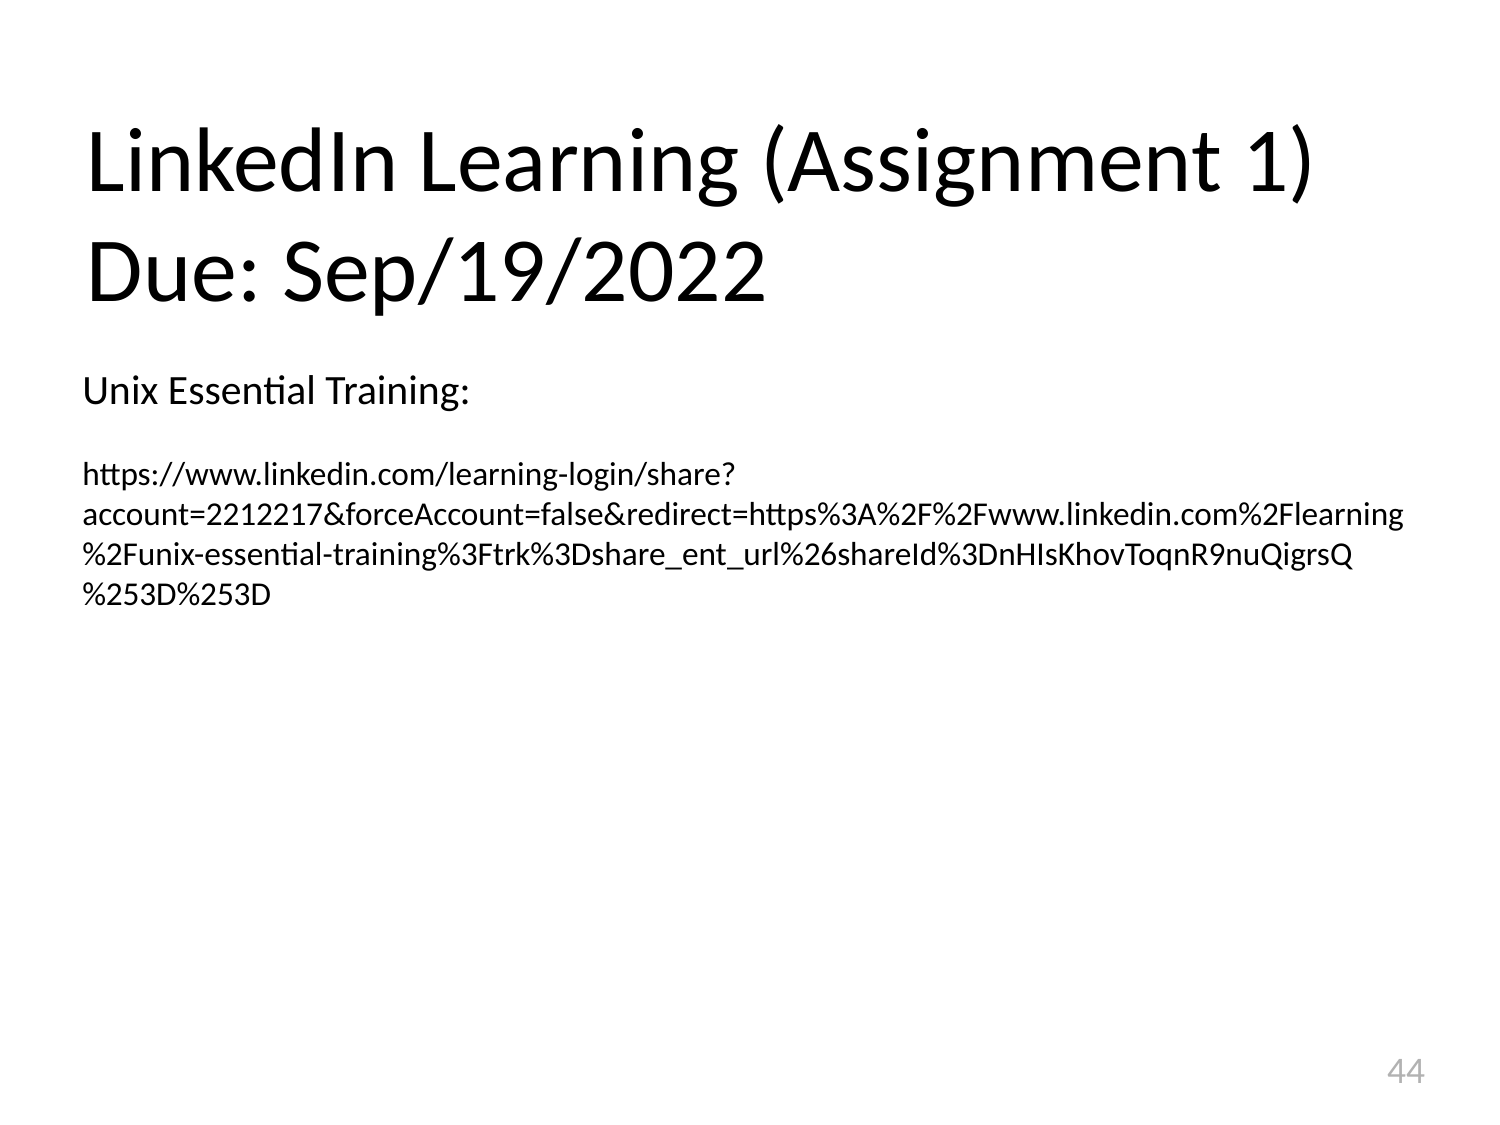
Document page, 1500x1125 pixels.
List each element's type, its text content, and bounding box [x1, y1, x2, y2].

slide_number 44 [1080, 1046, 1425, 1103]
title LinkedIn Learning (Assignment 1) Due: Sep/19/2022 [86, 99, 1438, 434]
list Unix Essential Training: https://www.linkedin.com/learning-login/share?account=2212217&forceAccount=false&redirect=https%3A%2F%2Fwww.linkedin.com%2Flearning%2Funix-essential-training%3Ftrk%3Dshare_ent_url%26shareId%3DnHIsKhovToqnR9nuQigrsQ%253D%253D [82, 362, 1409, 615]
